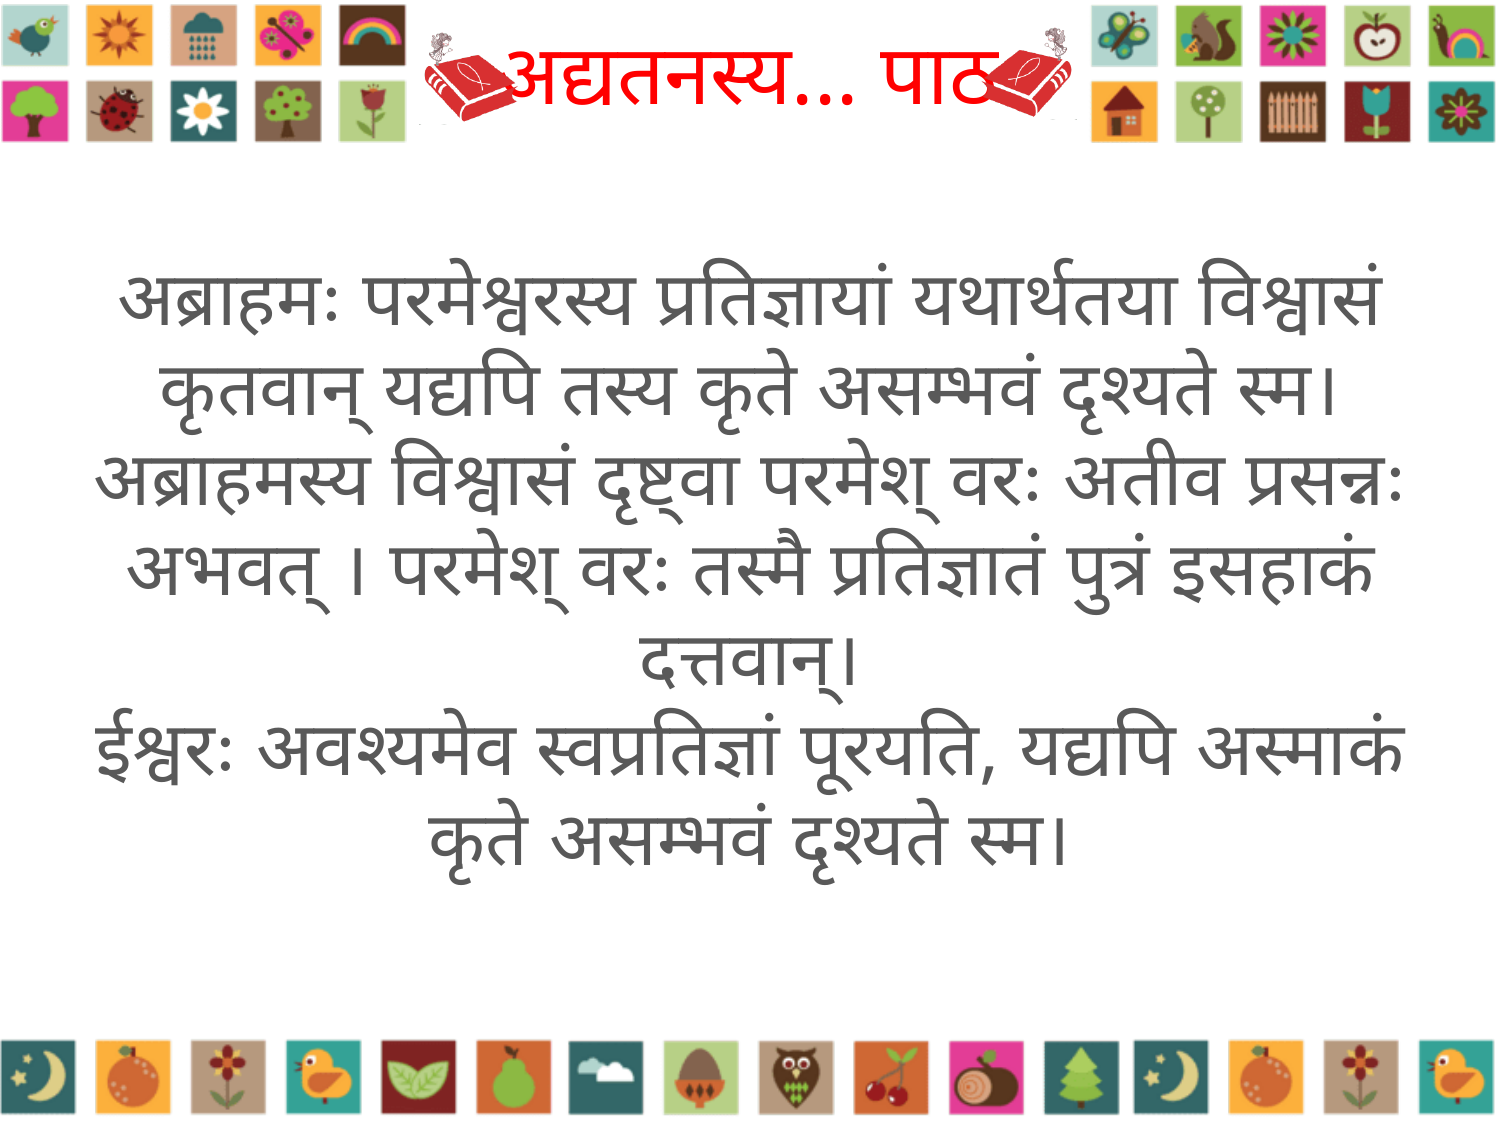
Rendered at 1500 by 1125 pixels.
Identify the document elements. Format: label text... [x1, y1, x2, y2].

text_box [0, 1028, 1500, 1118]
picture [950, 3, 1500, 150]
text_box अब्राहमः परमेश्वरस्य प्रतिज्ञायां यथार्थतया विश्वासं कृतवान् यद्यपि तस्य कृते असम्भवं दृश्यते स्म। अब्राहमस्य विश्वासं दृष्ट्वा परमेश् वरः अतीव प्रसन्नः अभवत् । परमेश् वरः तस्मै प्रतिज्ञातं पुत्रं इसहाकं दत्तवान्। ईश्वरः अवश्यमेव स्वप्रतिज्ञां पूरयति, यद्यपि अस्माकं कृते असम्भवं दृश्यते स्म। [76, 243, 1424, 979]
text_box अद्यतनस्य... पाठ [425, 13, 1077, 129]
picture [0, 3, 550, 150]
